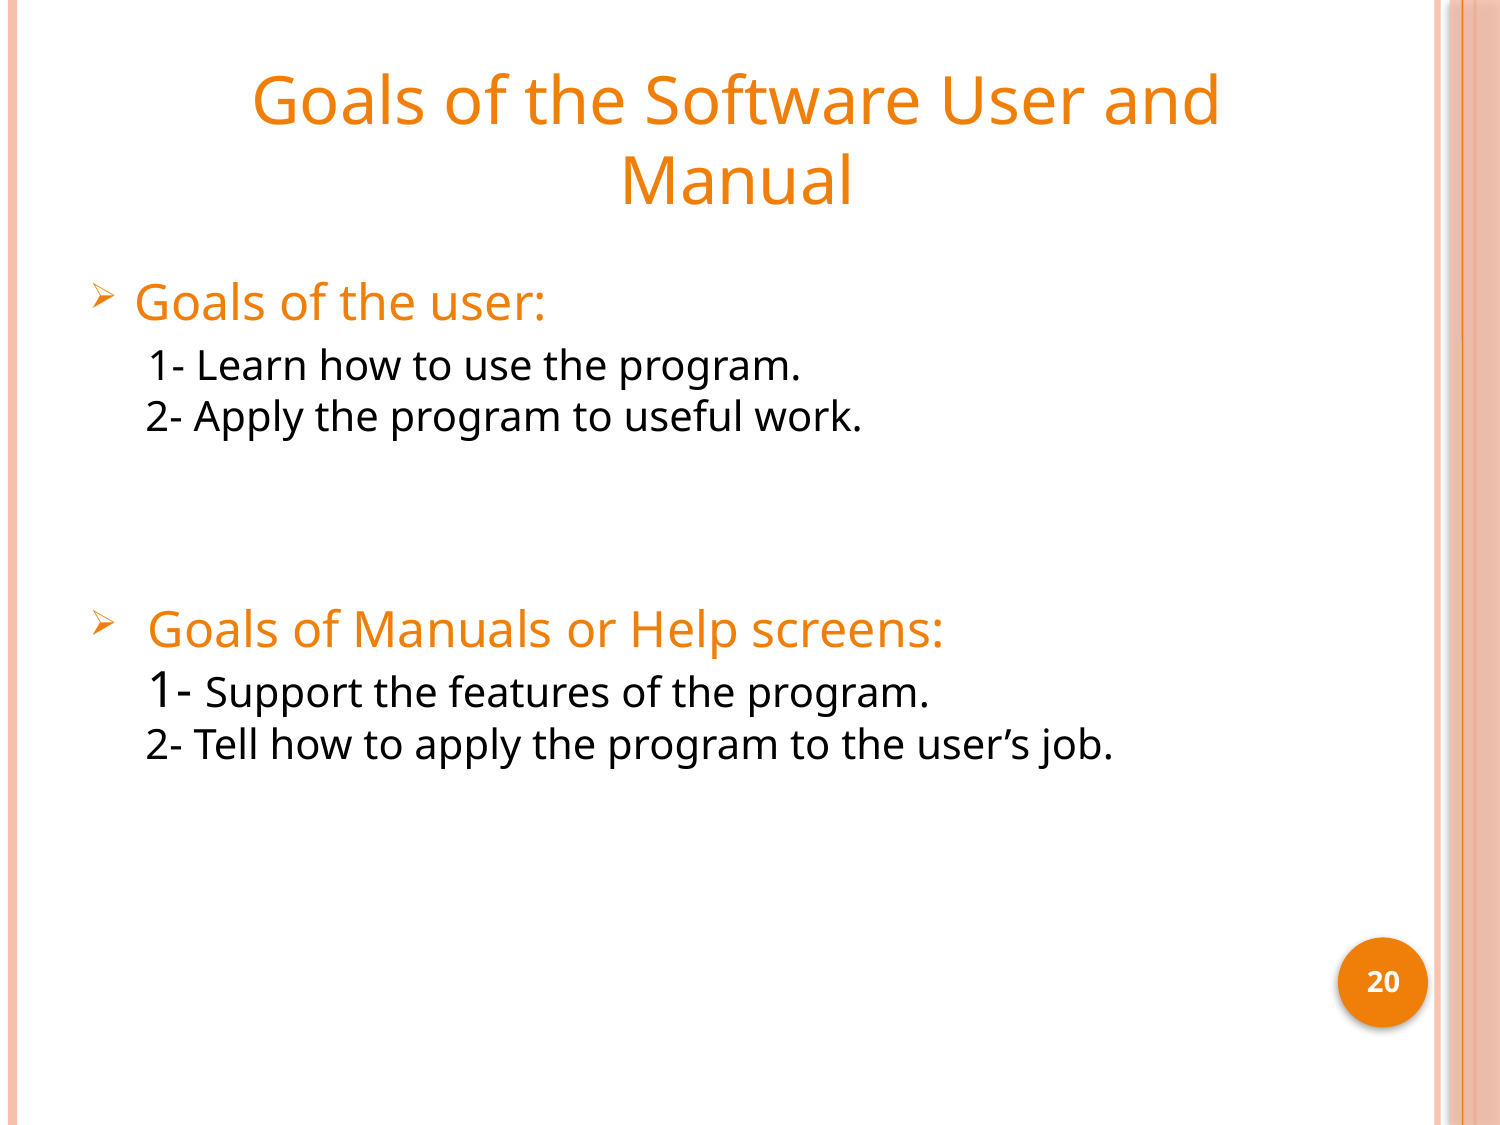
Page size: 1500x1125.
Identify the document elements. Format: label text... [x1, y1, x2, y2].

slide_number 20 [1333, 940, 1434, 1027]
title Goals of the Software User and Manual [125, 37, 1350, 225]
list Goals of the user: 1- Learn how to use the program. 2- Apply the program to useful work. Goals of Manuals or Help screens: 1- Support the features of the program. 2- Tell how to apply the program to the user’s job. [75, 262, 1375, 1062]
